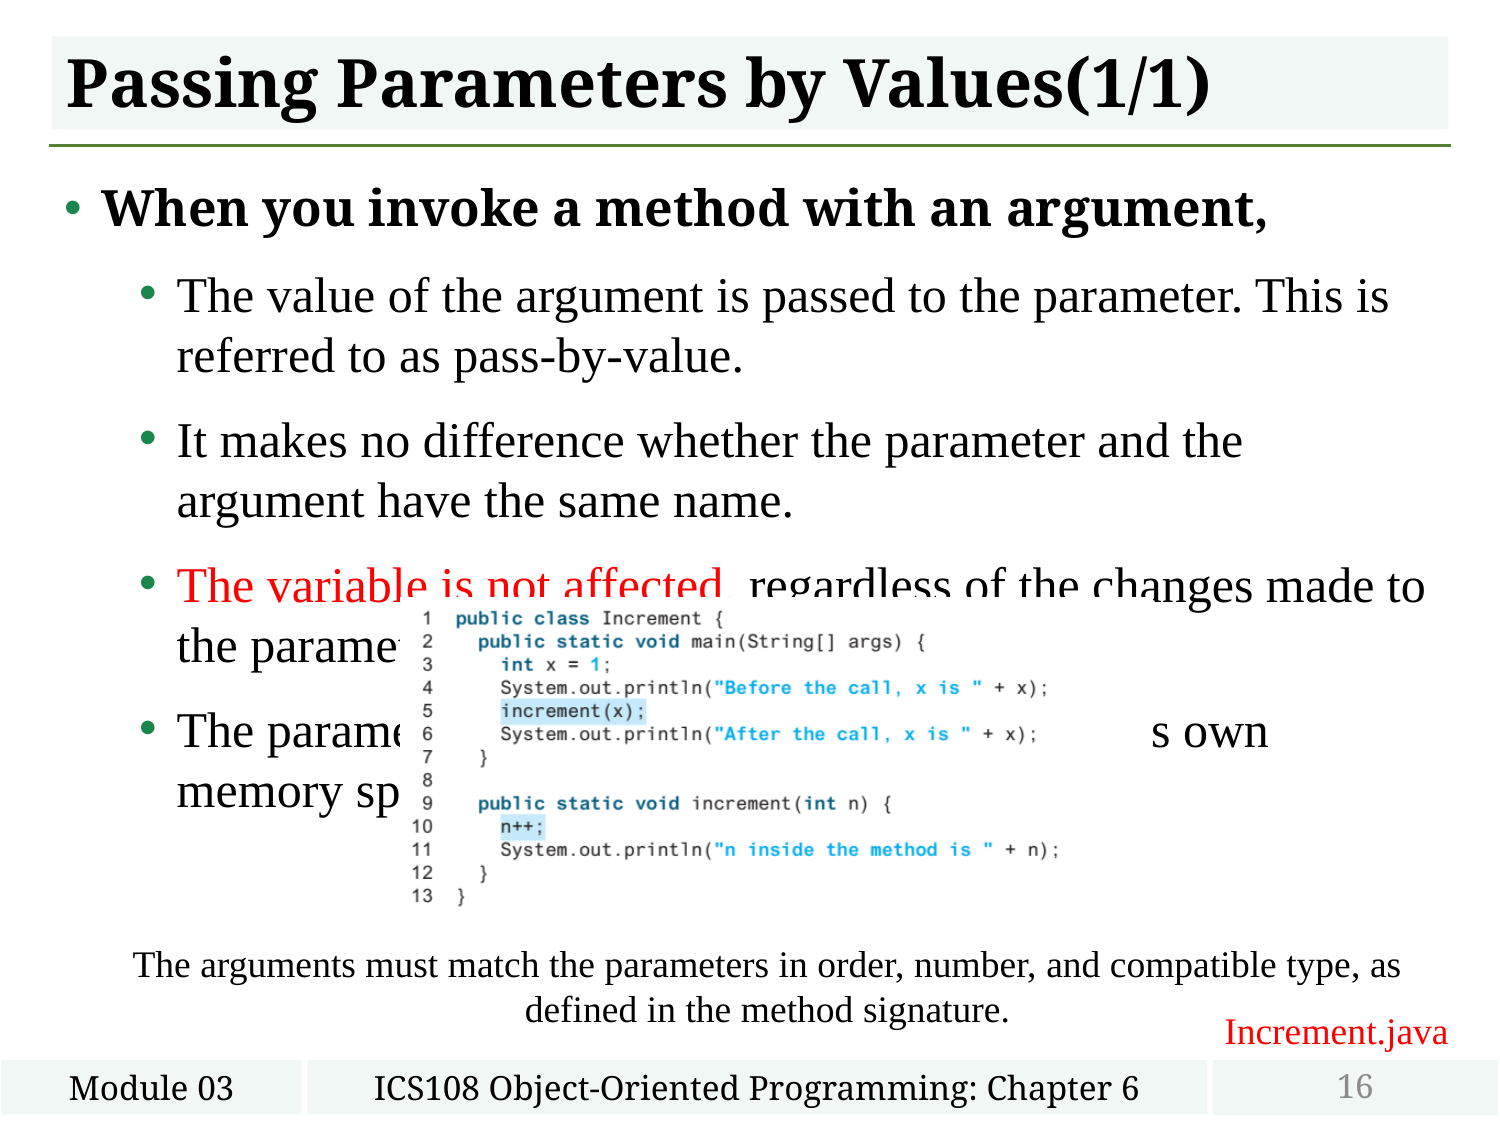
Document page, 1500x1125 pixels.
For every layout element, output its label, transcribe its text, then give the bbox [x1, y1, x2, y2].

title Passing Parameters by Values(1/1) [51, 36, 1449, 130]
picture [400, 597, 1153, 933]
text_box Increment.java [1209, 999, 1465, 1059]
slide_number 16 [1212, 1059, 1498, 1116]
list When you invoke a method with an argument, The value of the argument is passed to the parameter. This is referred to as pass-by-value. It makes no difference whether the parameter and the argument have the same name. The variable is not affected, regardless of the changes made to the parameter inside the method. The parameter is a variable in the method with its own memory space. [49, 175, 1451, 932]
text_box The arguments must match the parameters in order, number, and compatible type, as defined in the method signature. [49, 932, 1487, 1038]
